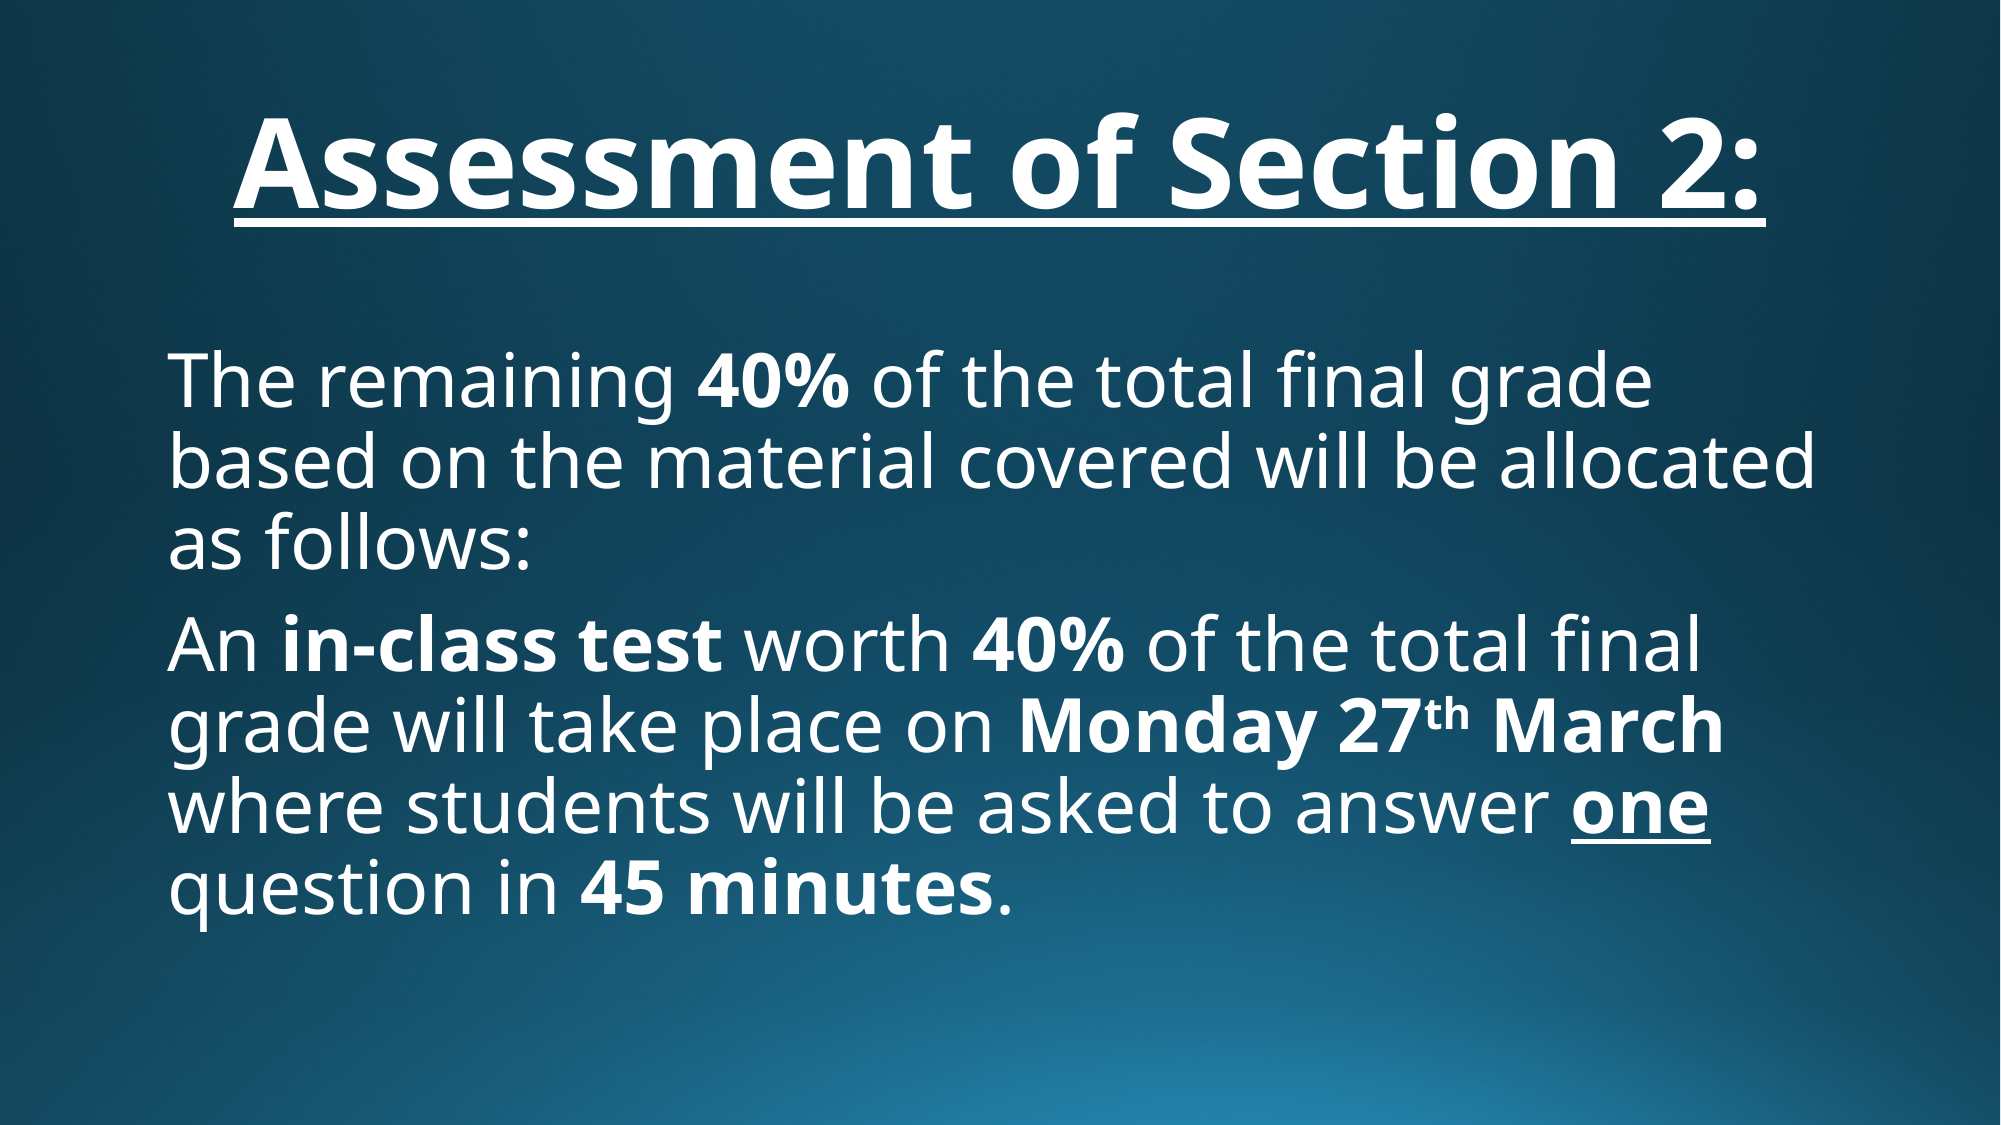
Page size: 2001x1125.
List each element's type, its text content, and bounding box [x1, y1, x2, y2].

title Assessment of Section 2: [137, 59, 1863, 278]
list The remaining 40% of the total final grade based on the material covered will be allocated as follows: An in-class test worth 40% of the total final grade will take place on Monday 27th March where students will be asked to answer one question in 45 minutes. [152, 335, 1863, 1014]
picture [0, 0, 2001, 1125]
